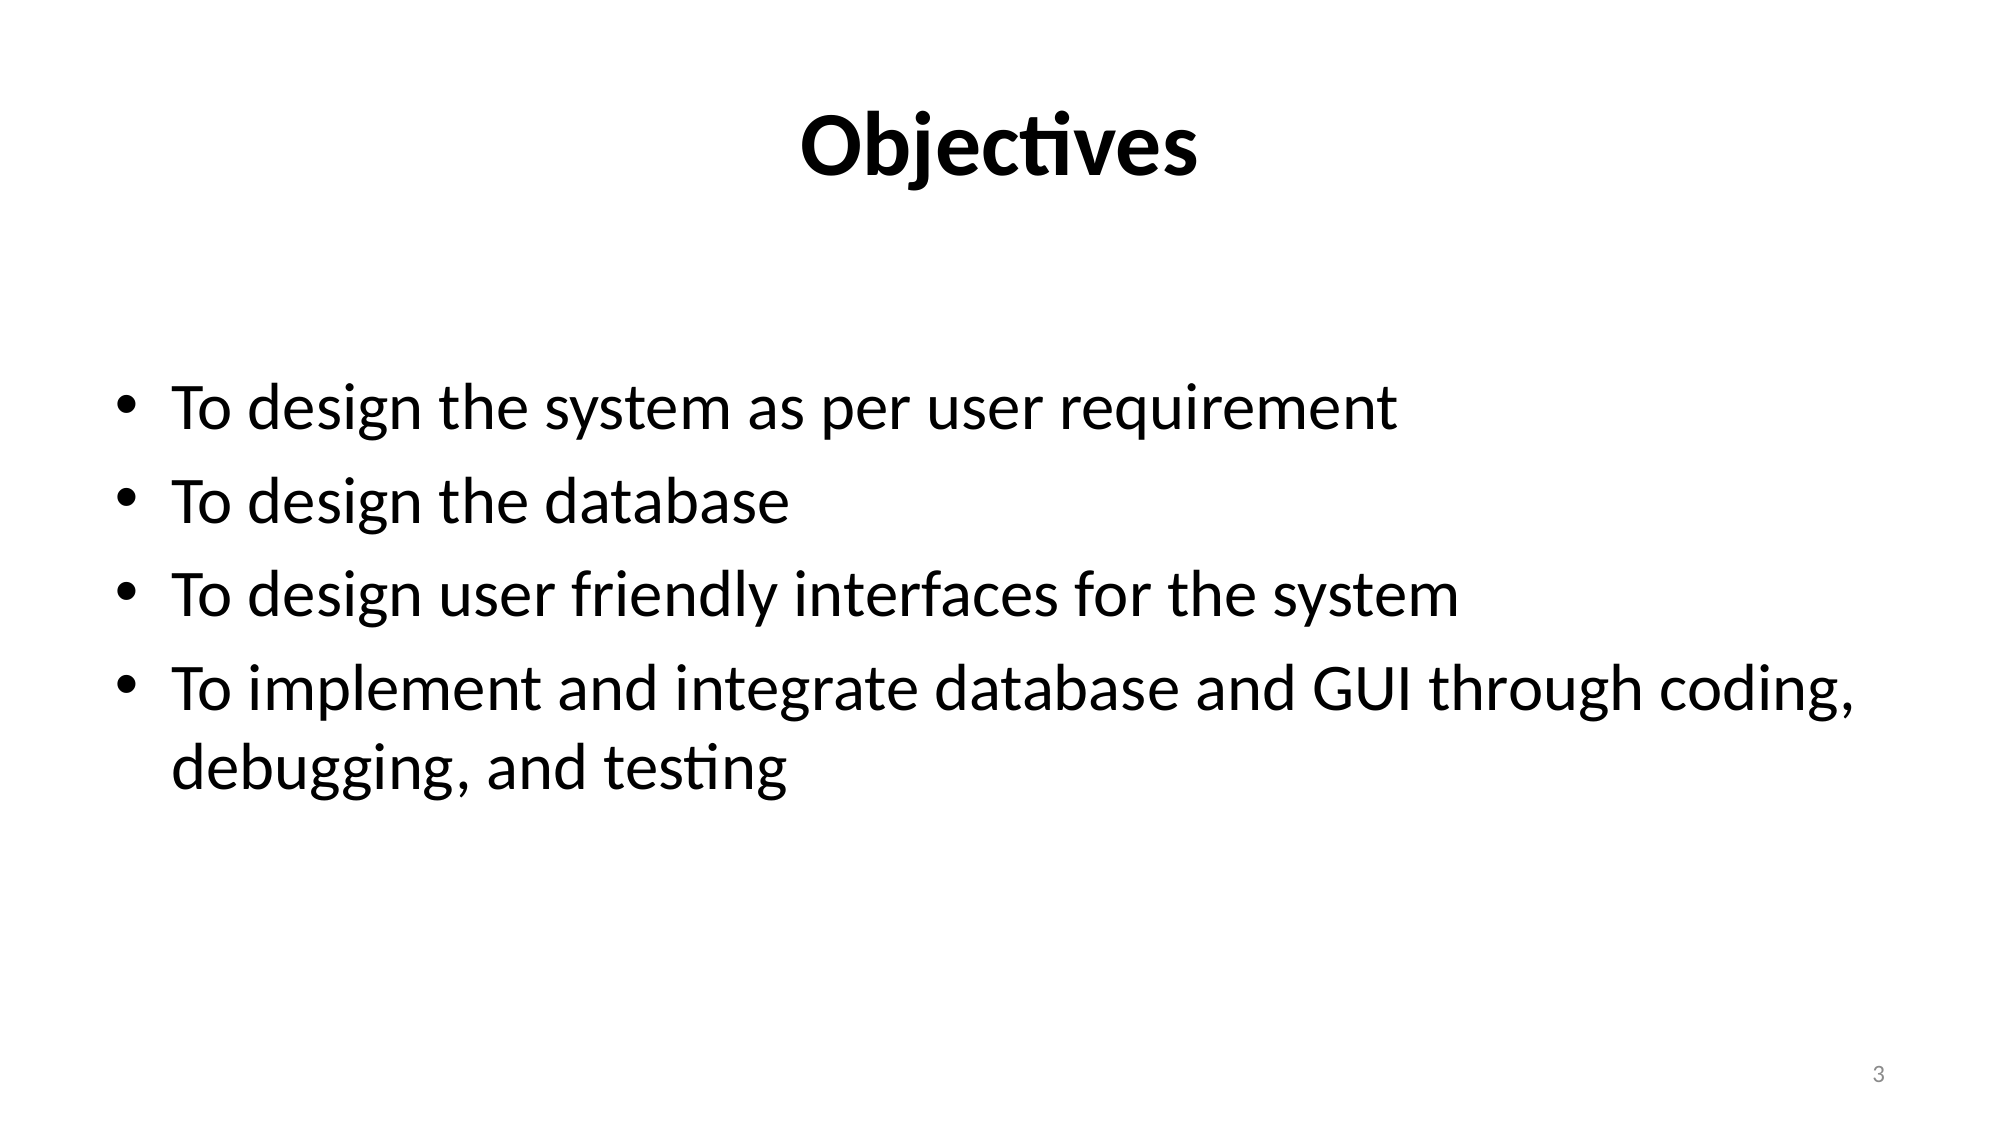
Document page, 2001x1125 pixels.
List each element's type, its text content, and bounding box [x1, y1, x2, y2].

slide_number 3 [1433, 1042, 1900, 1103]
list To design the system as per user requirement To design the database To design user friendly interfaces for the system To implement and integrate database and GUI through coding, debugging, and testing [99, 262, 1900, 1005]
title Objectives [99, 45, 1900, 233]
